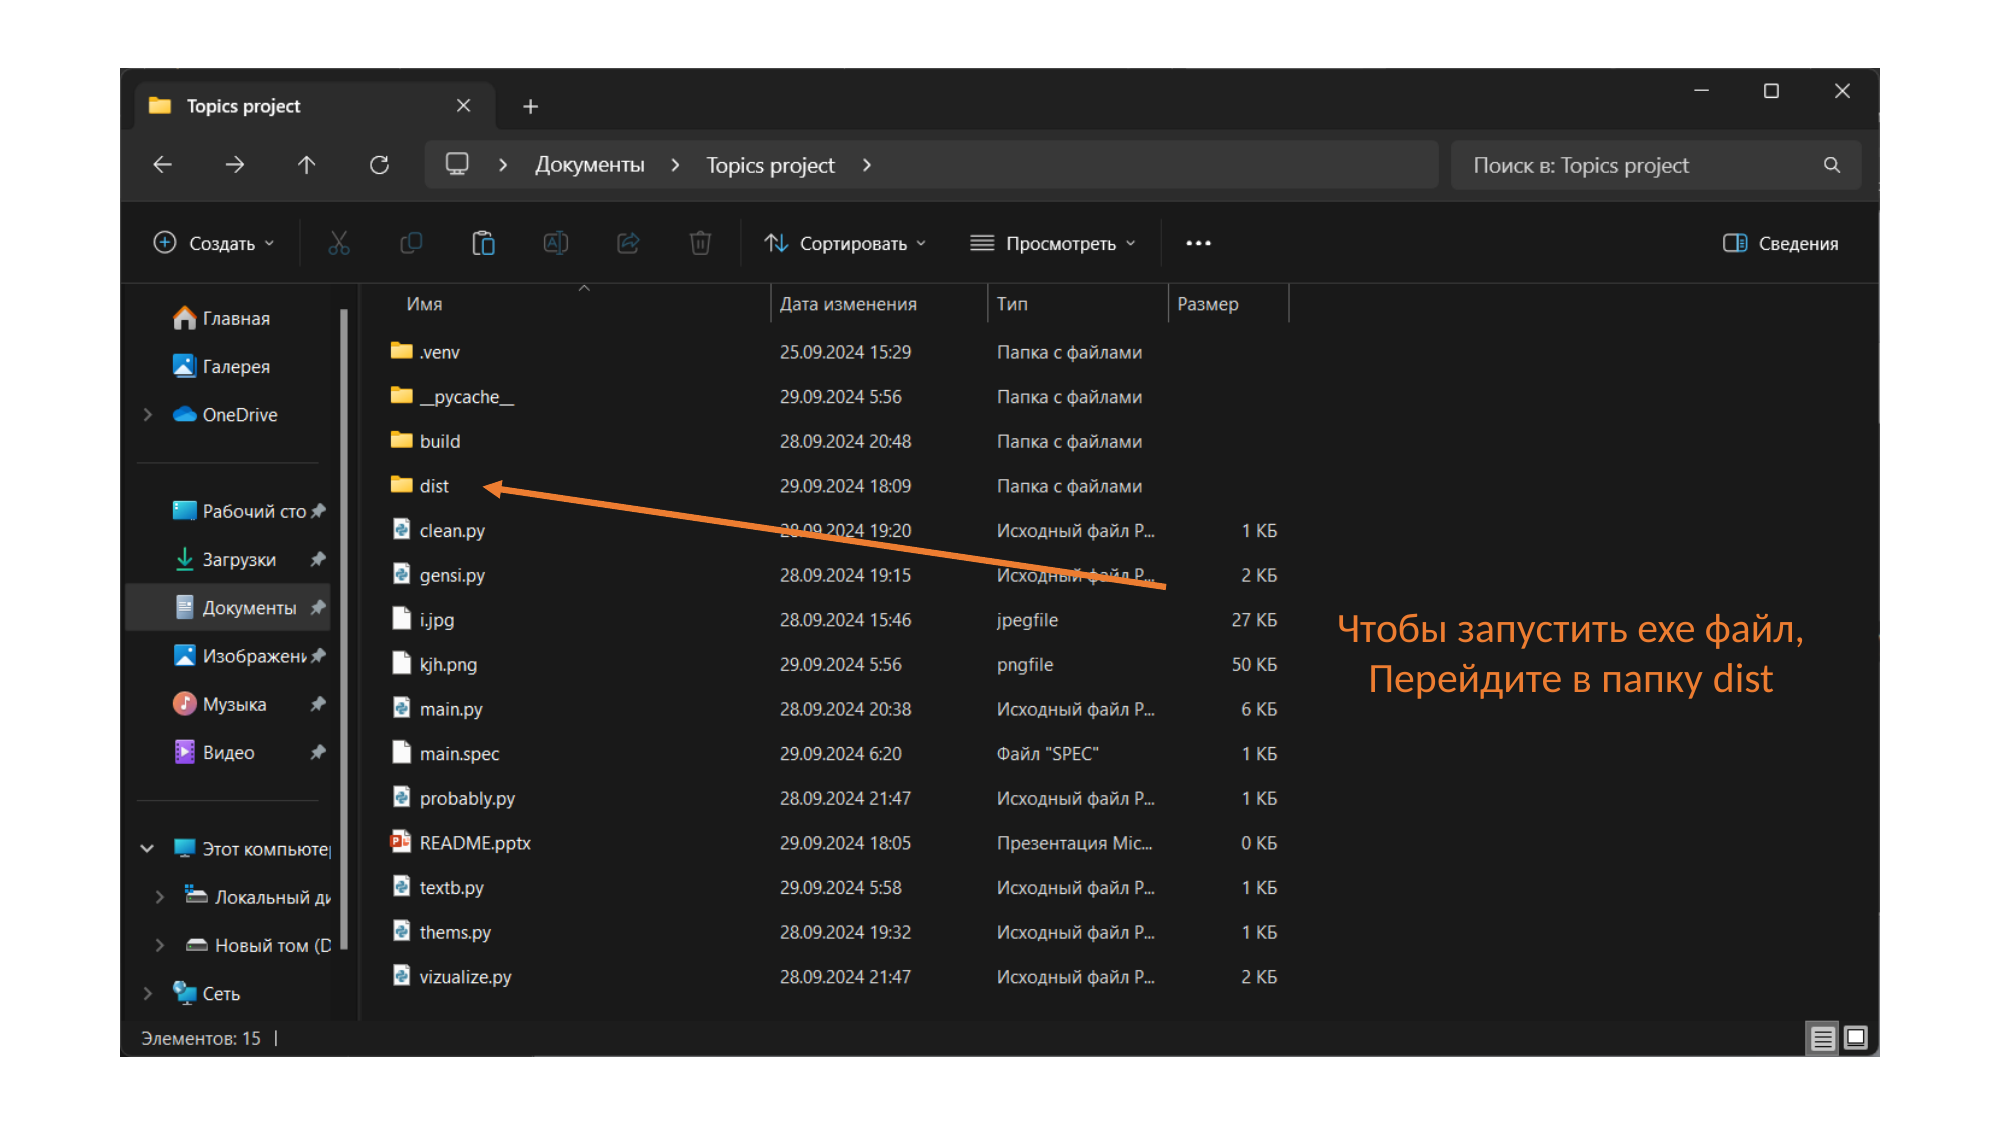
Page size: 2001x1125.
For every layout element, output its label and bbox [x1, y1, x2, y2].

picture [119, 68, 1880, 1057]
text_box [482, 486, 1167, 587]
